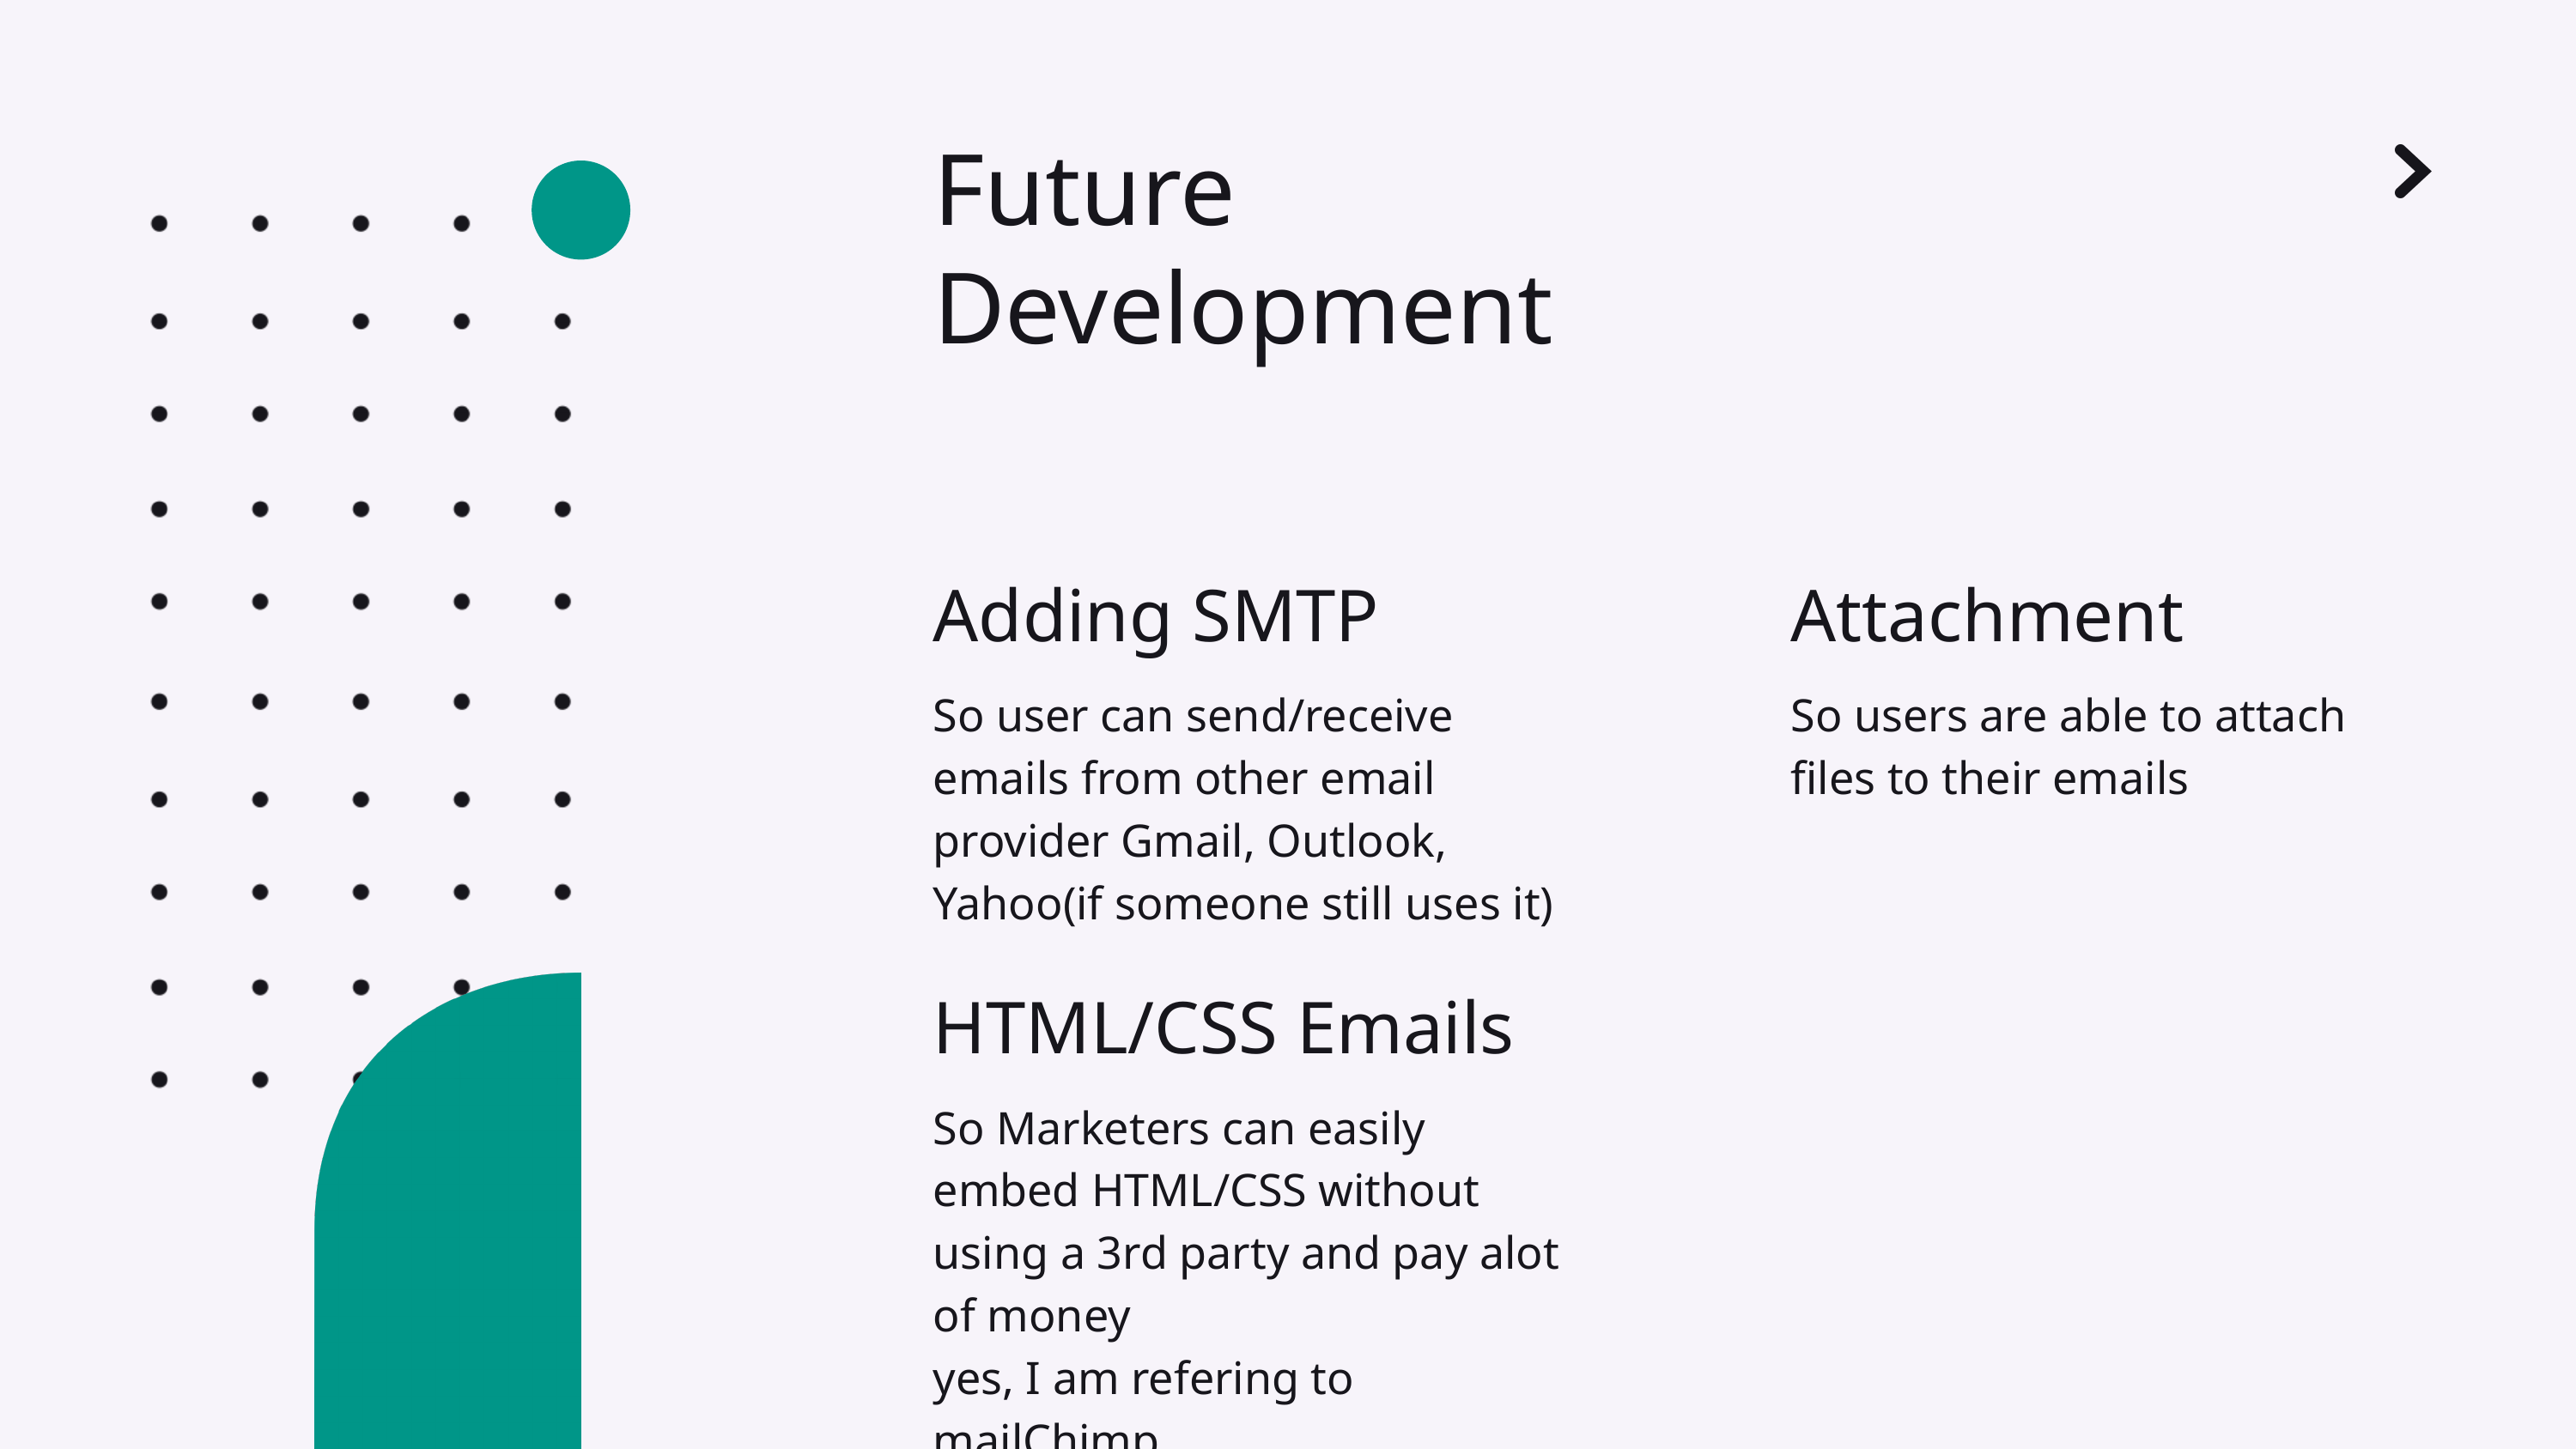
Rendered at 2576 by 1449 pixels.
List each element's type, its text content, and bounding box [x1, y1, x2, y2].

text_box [1790, 579, 2432, 804]
text_box Future Development [933, 127, 2043, 364]
picture [2394, 144, 2432, 198]
picture [144, 209, 581, 616]
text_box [531, 160, 631, 260]
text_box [933, 579, 1575, 928]
picture [144, 688, 581, 1449]
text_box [933, 991, 1575, 1340]
